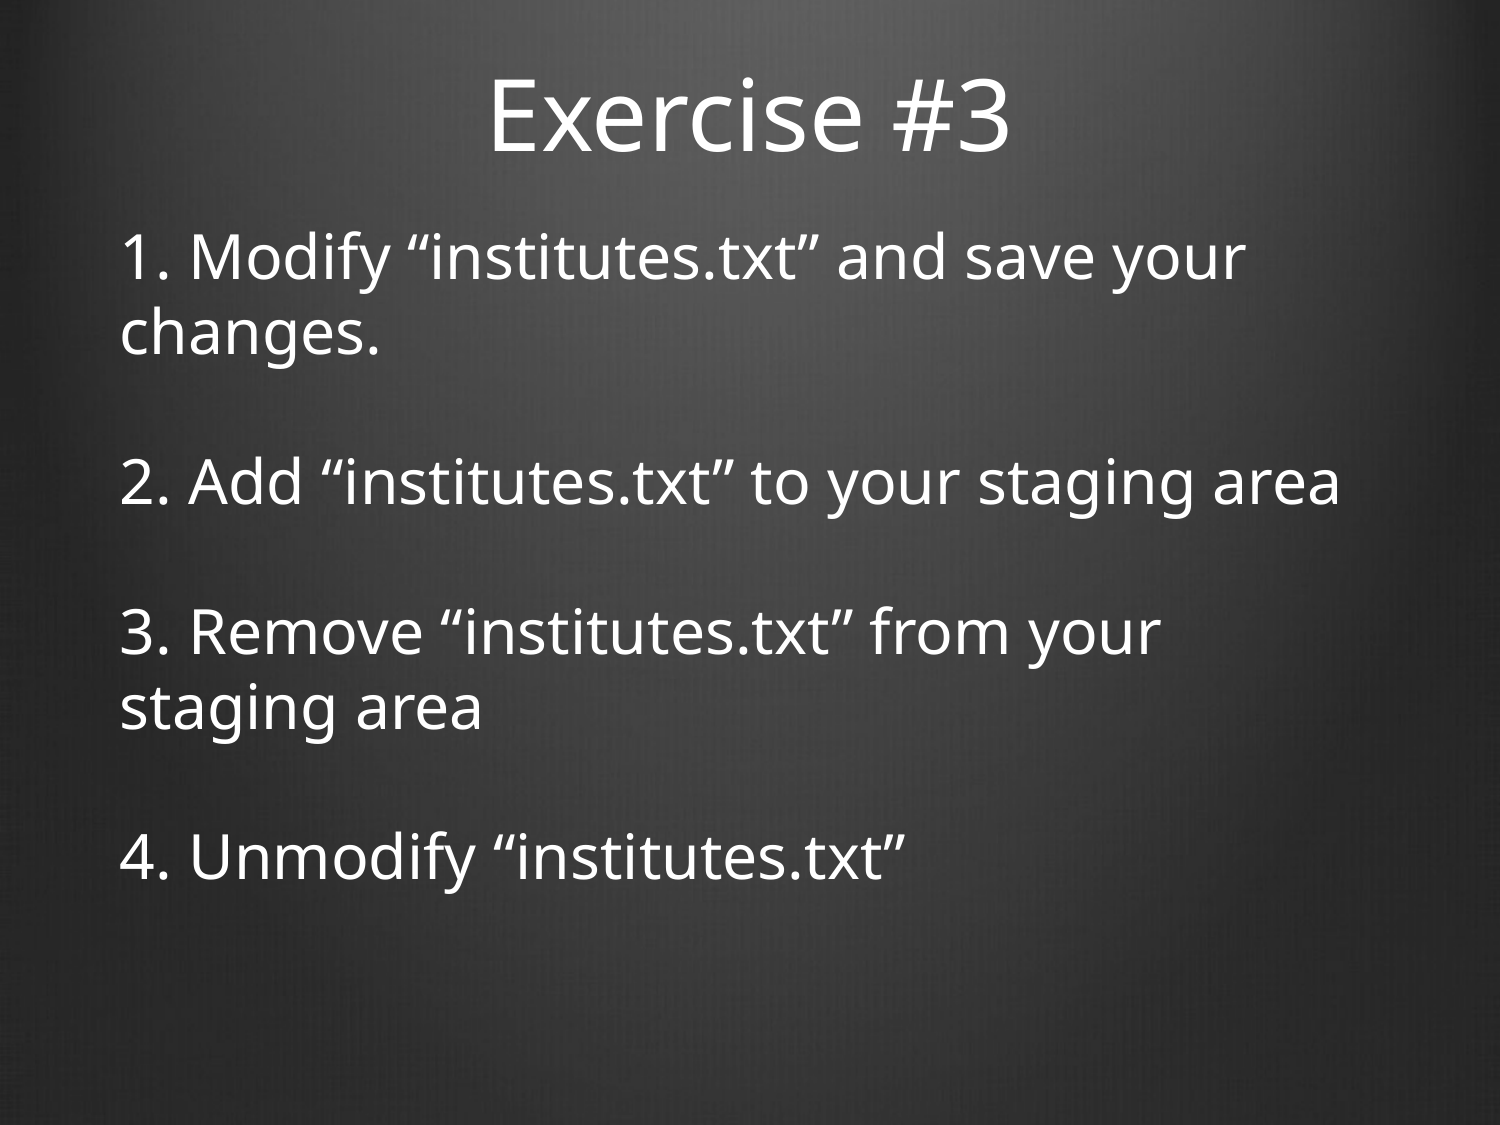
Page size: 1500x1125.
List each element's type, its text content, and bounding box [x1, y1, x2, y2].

text_box 1. Modify “institutes.txt” and save your changes. 2. Add “institutes.txt” to your staging area 3. Remove “institutes.txt” from your staging area 4. Unmodify “institutes.txt” [104, 209, 1410, 1080]
picture [0, 0, 1500, 1125]
text_box Exercise #3 [112, 32, 1388, 192]
